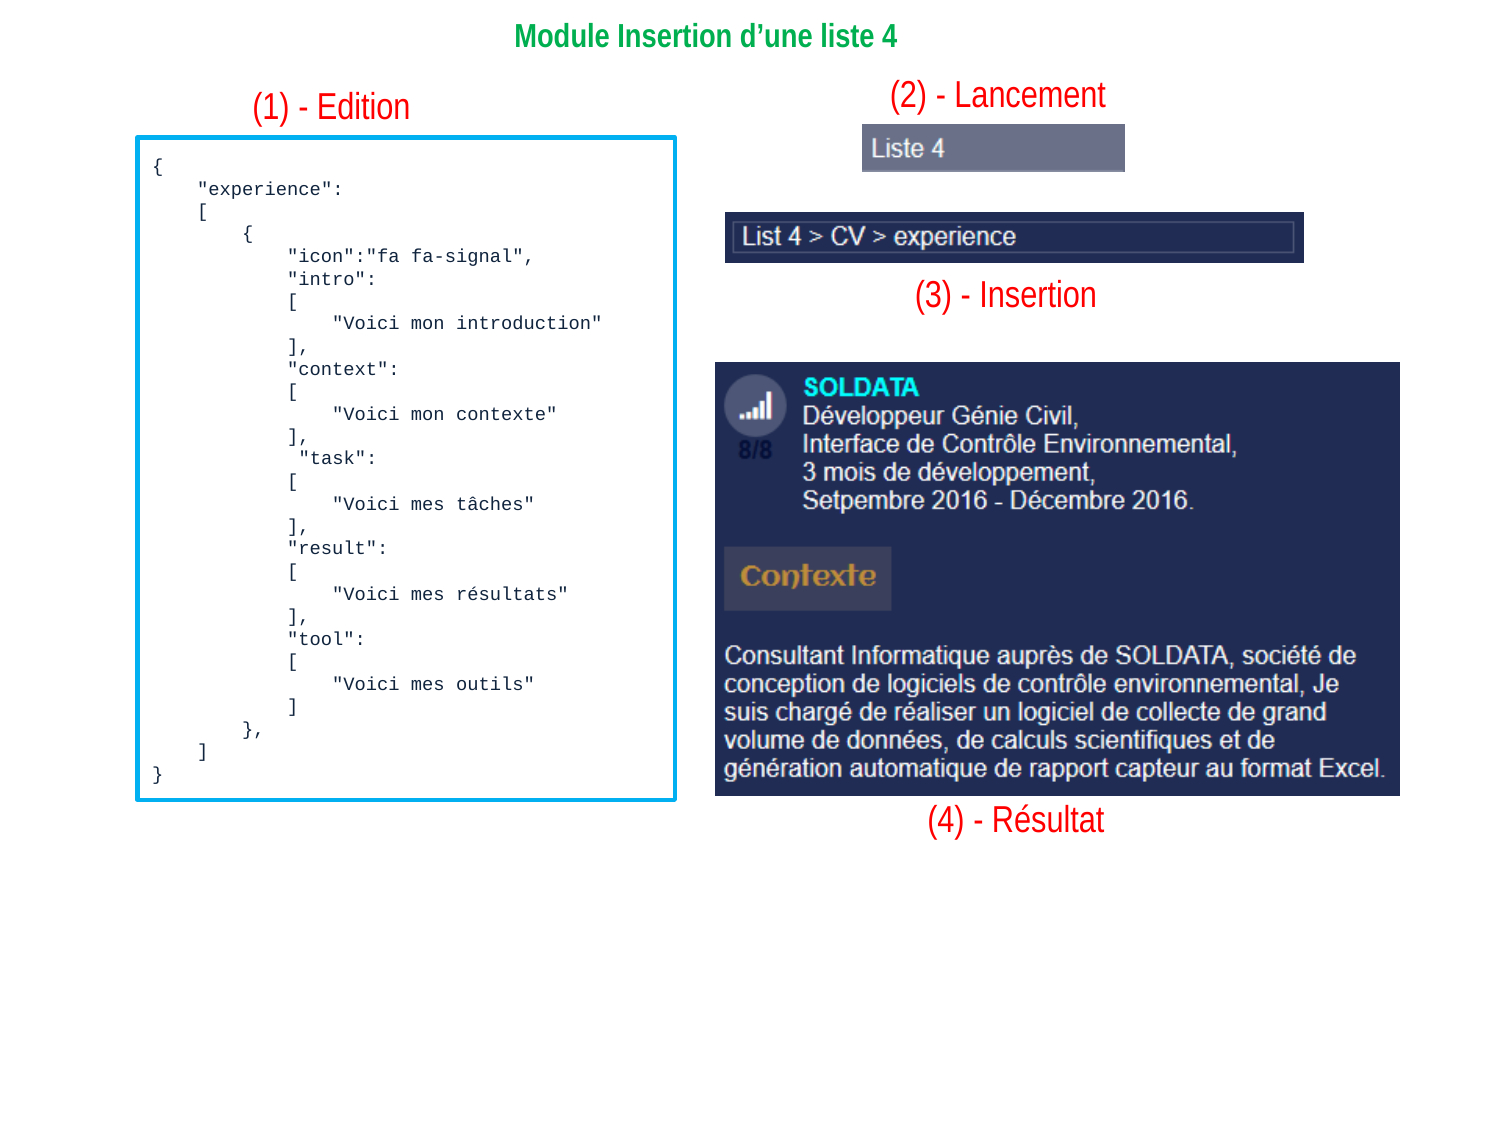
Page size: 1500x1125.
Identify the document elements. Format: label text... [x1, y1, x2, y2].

picture [862, 124, 1126, 173]
text_box Module Insertion d’une liste 4 [312, 6, 1100, 62]
text_box (1) - Edition [237, 74, 575, 135]
text_box (2) - Lancement [875, 62, 1125, 123]
picture [715, 362, 1401, 796]
text_box (4) - Résultat [912, 805, 1163, 848]
text_box { "experience": [ { "icon":"fa fa-signal", "intro": [ "Voici mon introduction" ], "context": [ "Voici mon contexte" ], "task": [ "Voici mes tâches" ], "result": [ "Voici mes résultats" ], "tool": [ "Voici mes outils" ] }, ] } [135, 135, 677, 802]
text_box (3) - Insertion [900, 272, 1150, 323]
picture [724, 212, 1304, 263]
